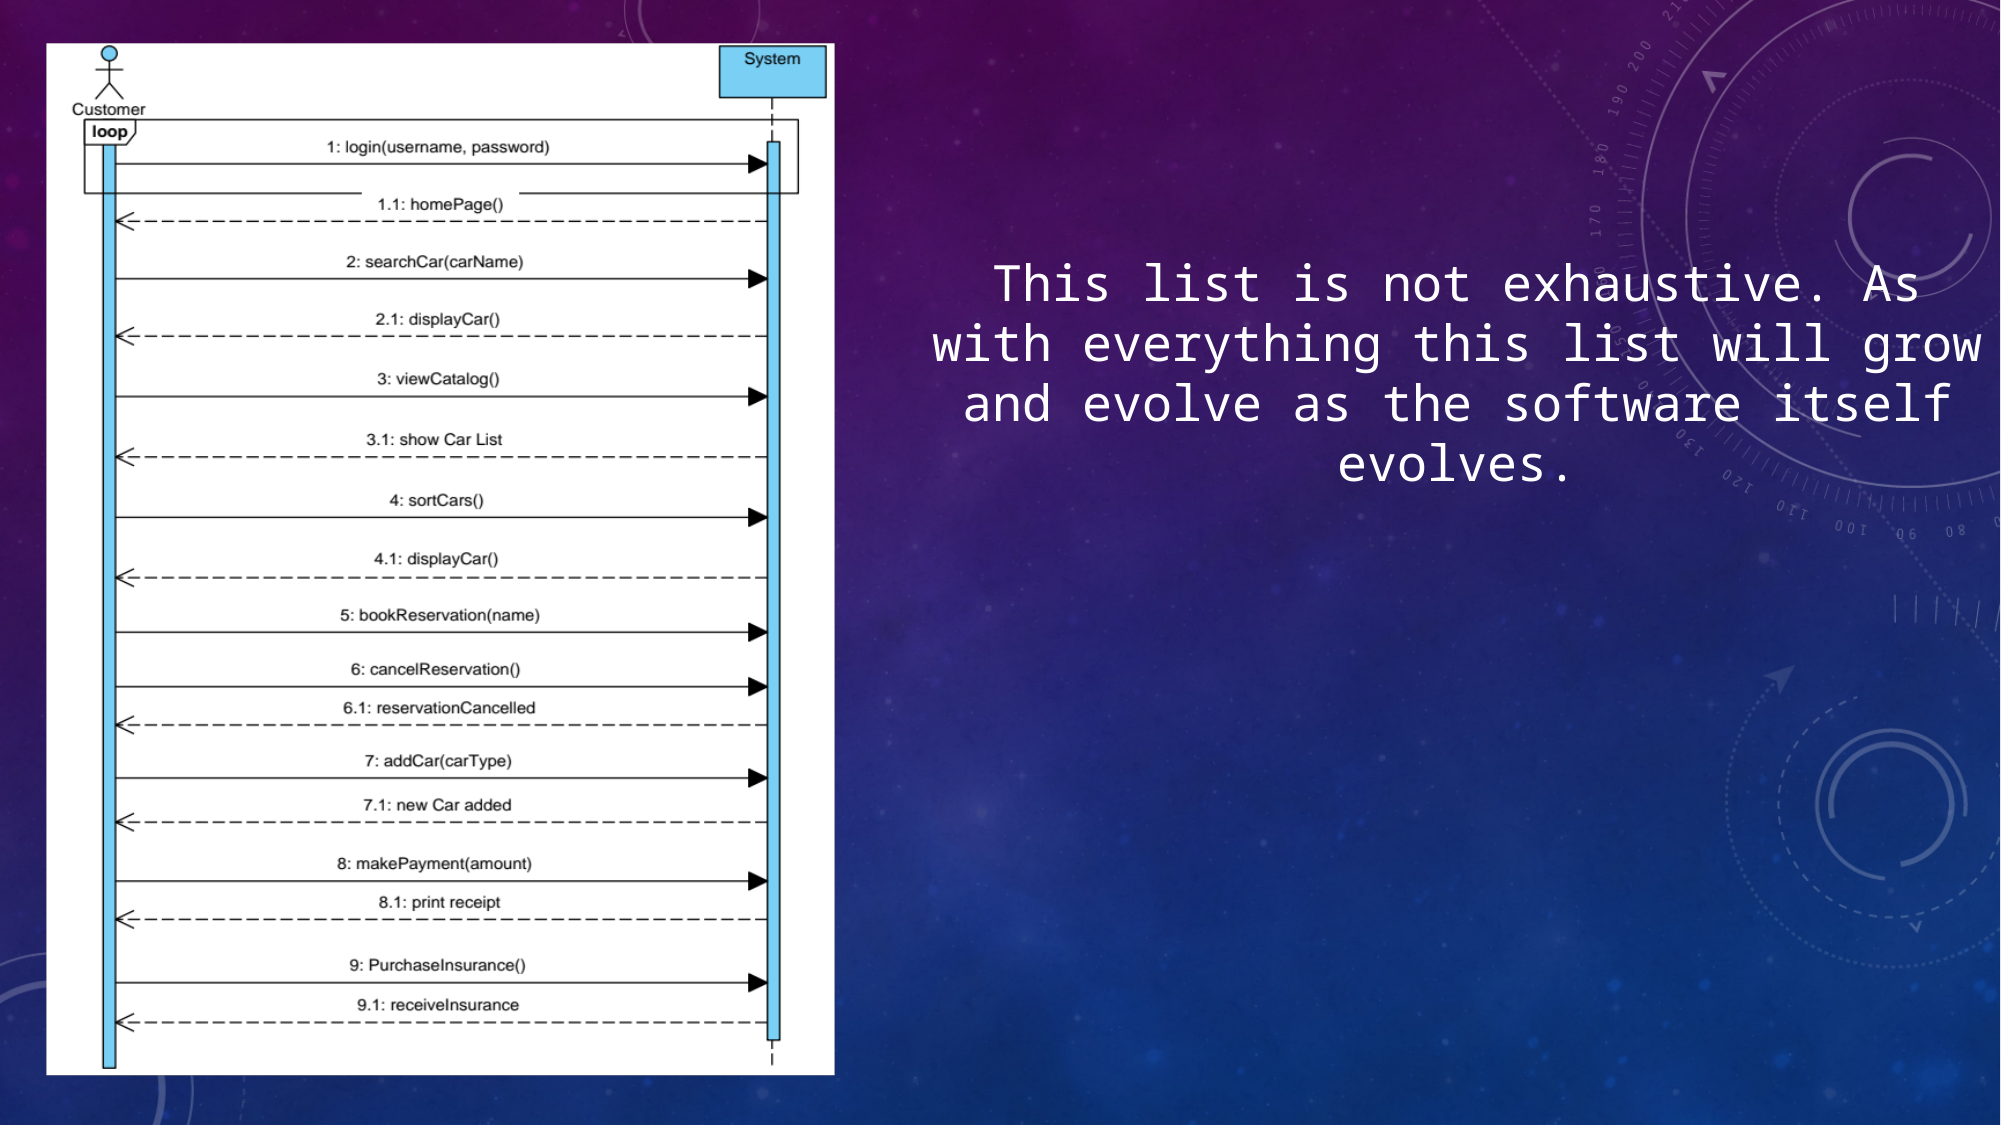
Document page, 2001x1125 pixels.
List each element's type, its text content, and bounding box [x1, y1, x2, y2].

picture [0, 0, 2001, 1125]
text_box This list is not exhaustive. As with everything this list will grow and evolve as the software itself evolves. [920, 244, 2000, 500]
